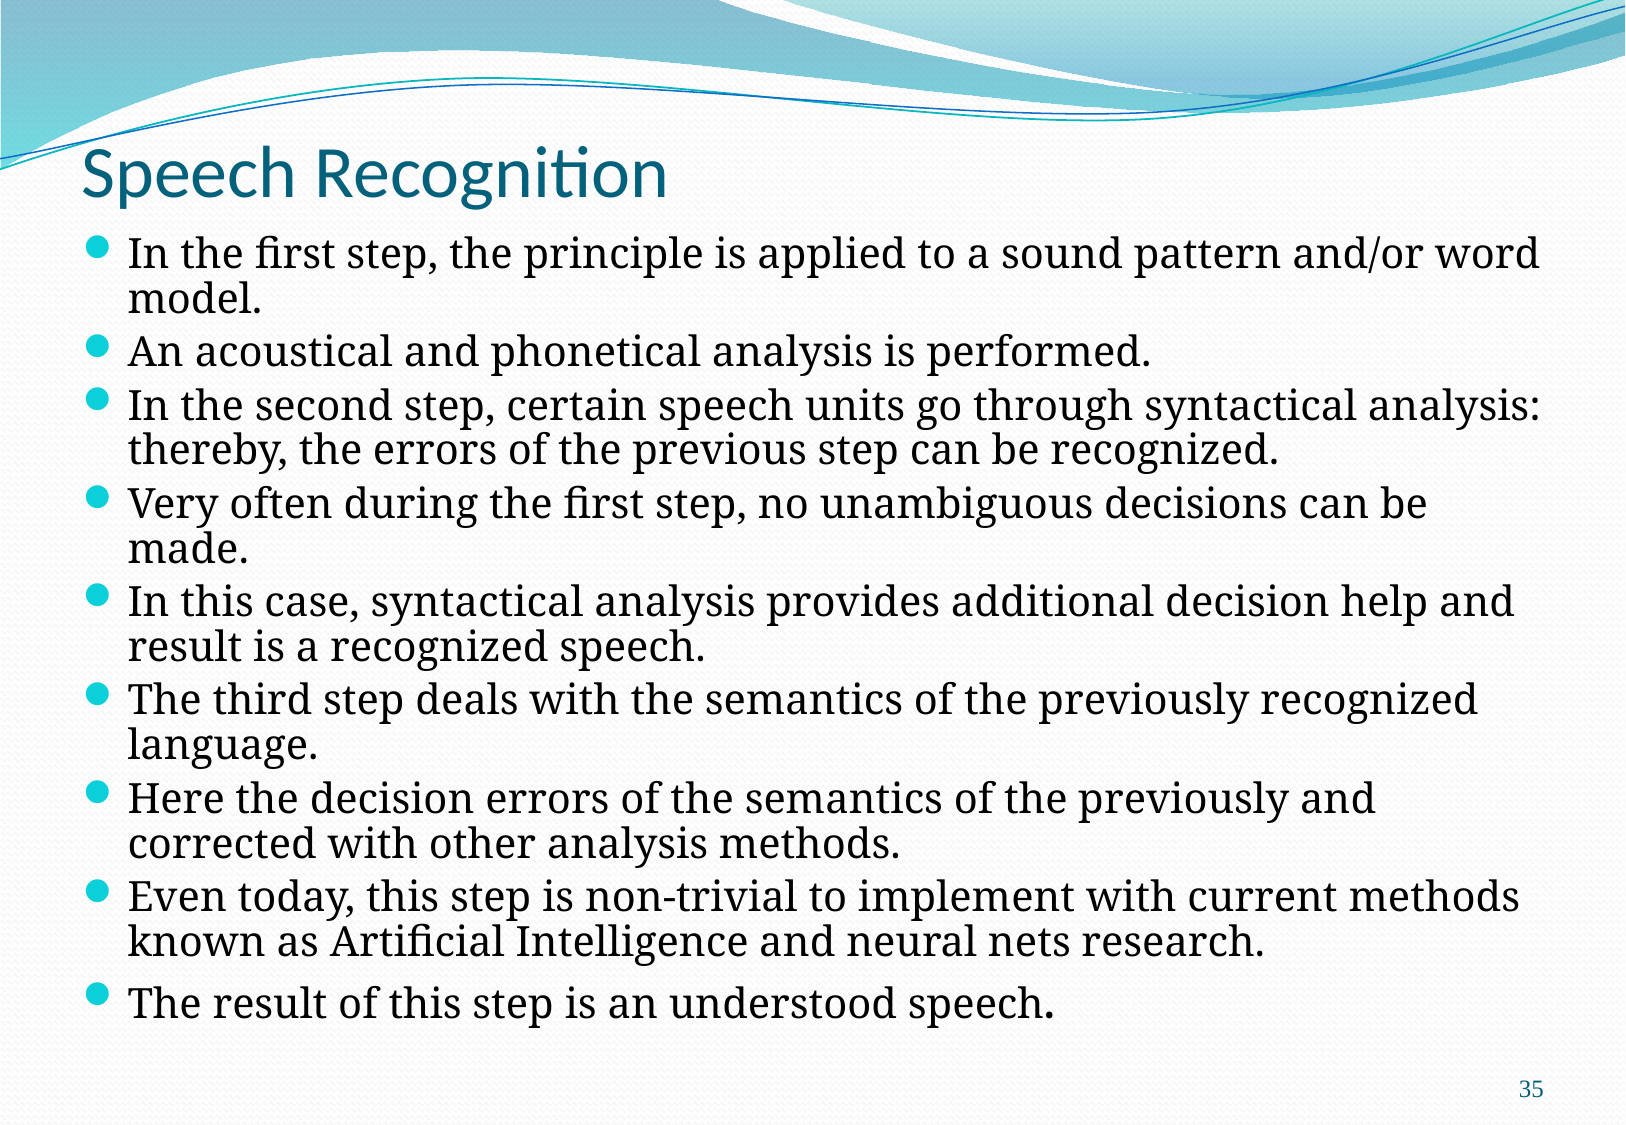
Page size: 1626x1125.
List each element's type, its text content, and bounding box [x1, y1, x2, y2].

list In the first step, the principle is applied to a sound pattern and/or word model. An acoustical and phonetical analysis is performed. In the second step, certain speech units go through syntactical analysis: thereby, the errors of the previous step can be recognized. Very often during the first step, no unambiguous decisions can be made. In this case, syntactical analysis provides additional decision help and result is a recognized speech. The third step deals with the semantics of the previously recognized language. Here the decision errors of the semantics of the previously and corrected with other analysis methods. Even today, this step is non-trivial to implement with current methods known as Artificial Intelligence and neural nets research. The result of this step is an understood speech. [67, 224, 1562, 988]
title Speech Recognition [81, 115, 1544, 213]
slide_number 35 [1408, 1042, 1544, 1103]
